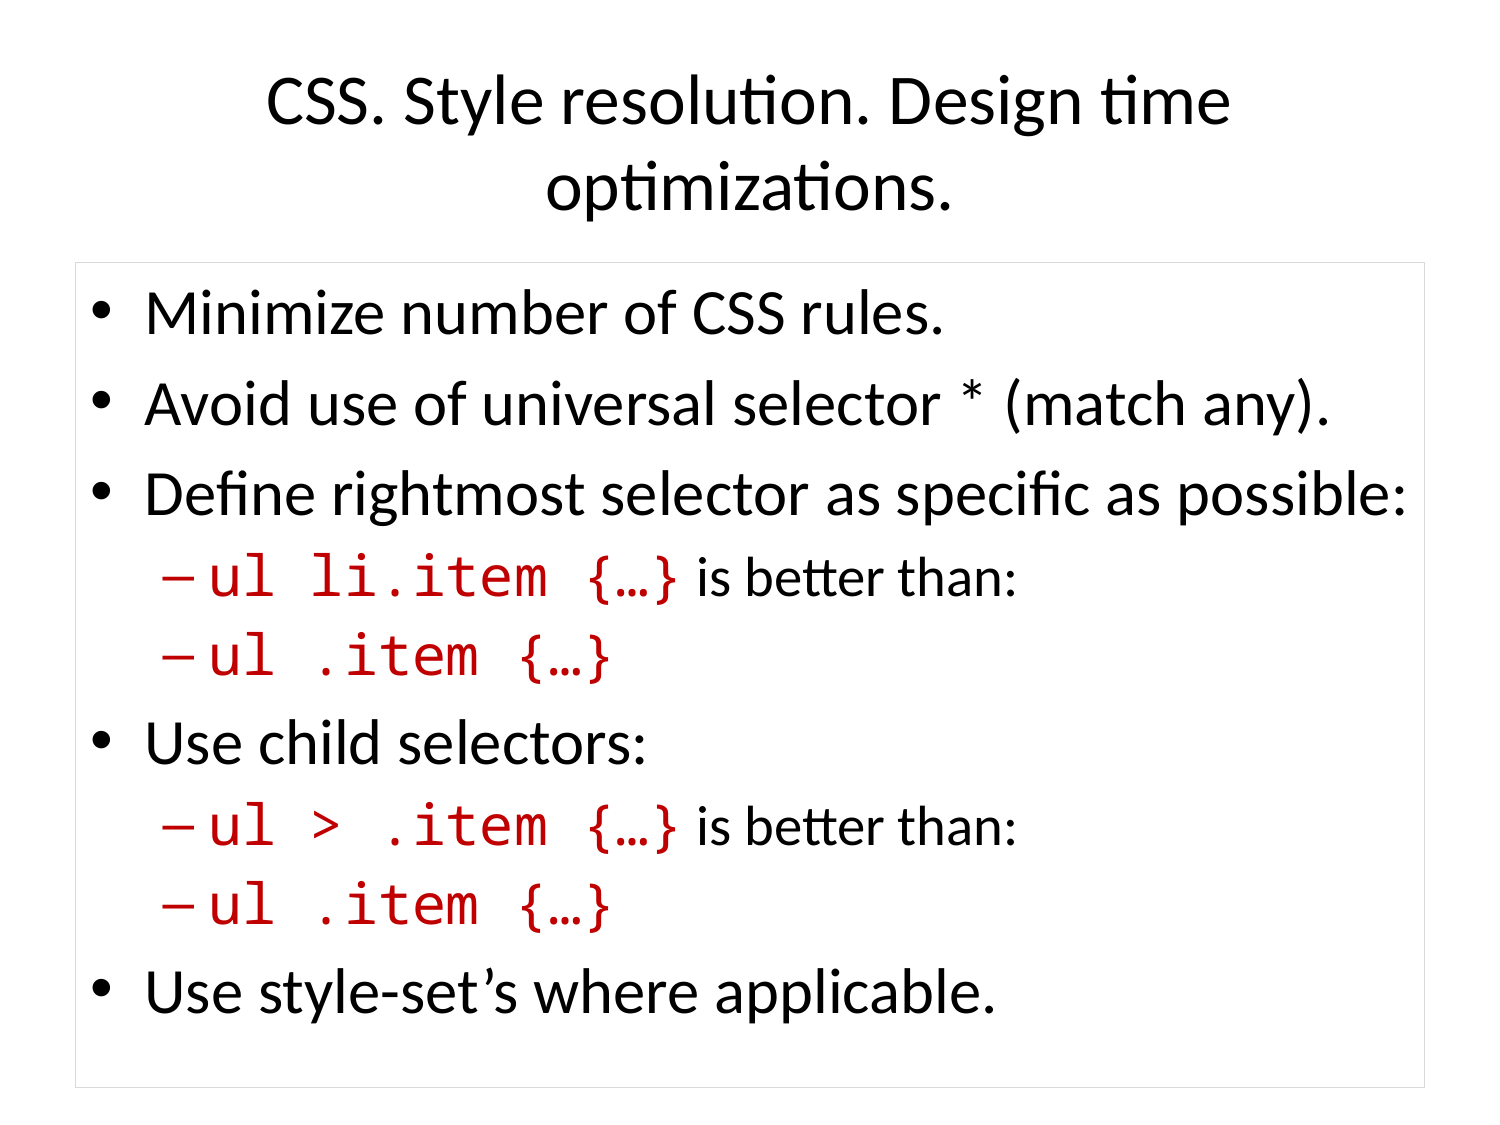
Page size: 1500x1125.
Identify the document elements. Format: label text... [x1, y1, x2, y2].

title CSS. Style resolution. Design time optimizations. [75, 45, 1425, 233]
list Minimize number of CSS rules. Avoid use of universal selector * (match any). Define rightmost selector as specific as possible: ul li.item {…} is better than: ul .item {…} Use child selectors: ul > .item {…} is better than: ul .item {…} Use style-set’s where applicable. [75, 262, 1425, 1088]
